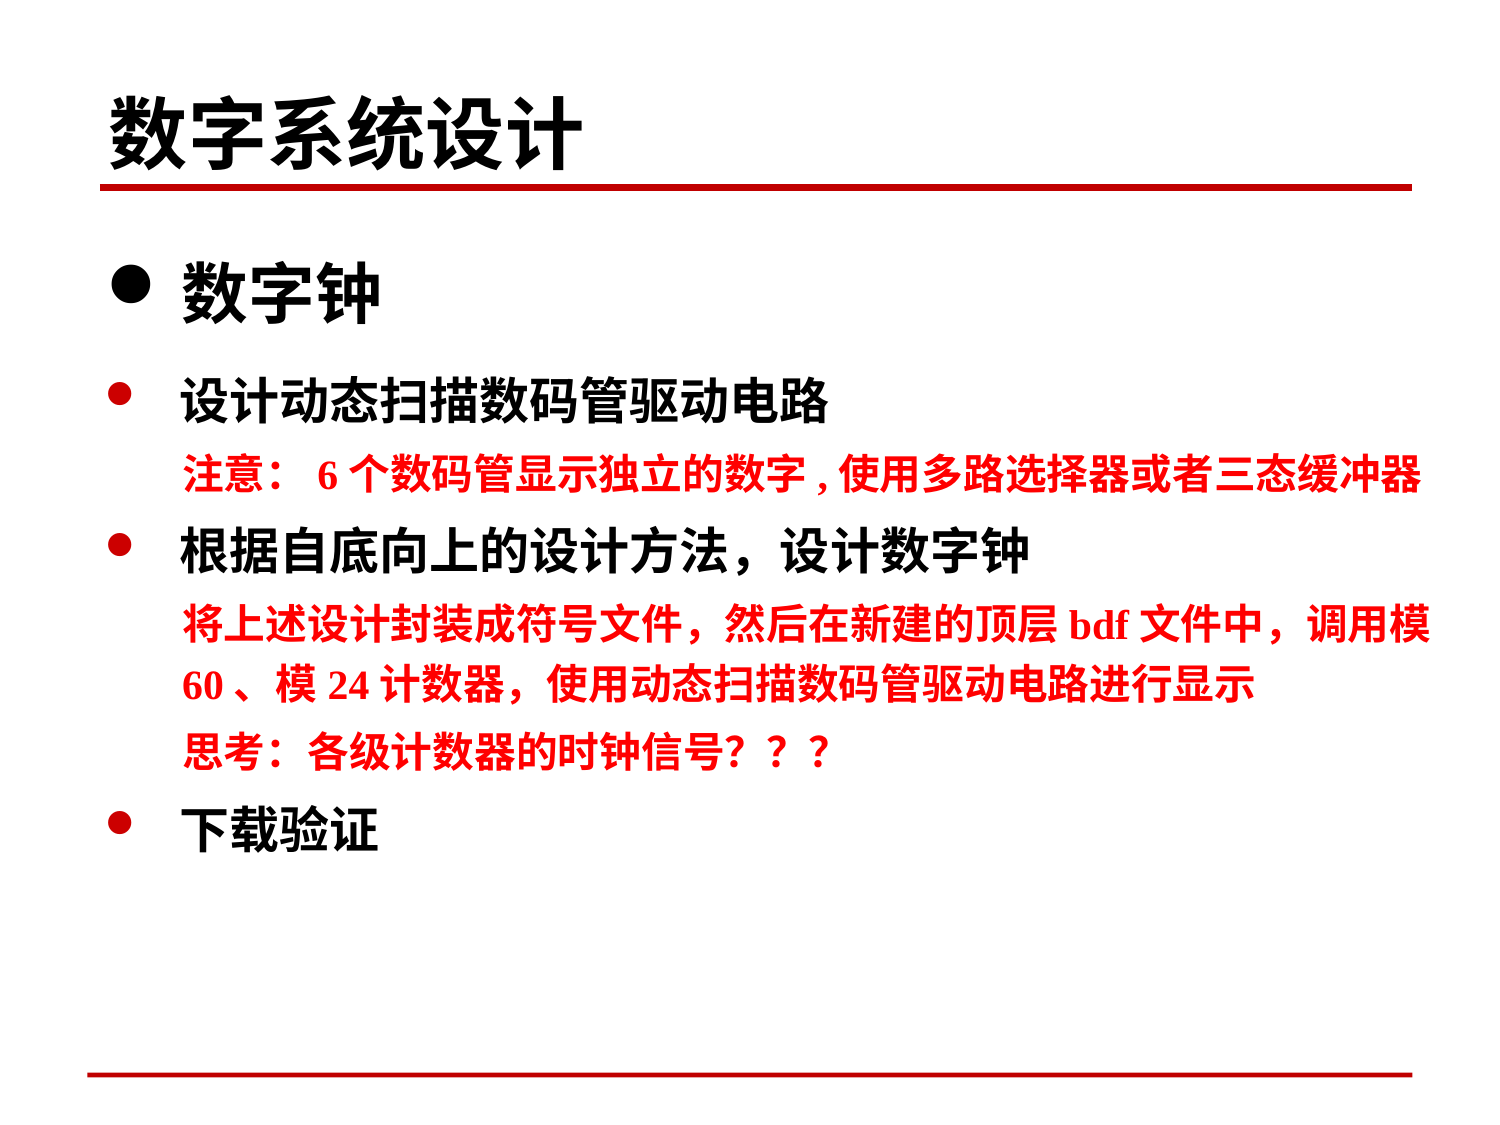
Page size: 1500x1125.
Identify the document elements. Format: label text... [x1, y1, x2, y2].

text_box 数字钟 [92, 224, 1436, 340]
text_box 数字系统设计 [94, 49, 1407, 187]
text_box 设计动态扫描数码管驱动电路 注意：6个数码管显示独立的数字,使用多路选择器或者三态缓冲器 根据自底向上的设计方法，设计数字钟 将上述设计封装成符号文件，然后在新建的顶层bdf文件中，调用模60、模24计数器，使用动态扫描数码管驱动电路进行显示 思考：各级计数器的时钟信号？？？ 下载验证 [90, 350, 1447, 1125]
